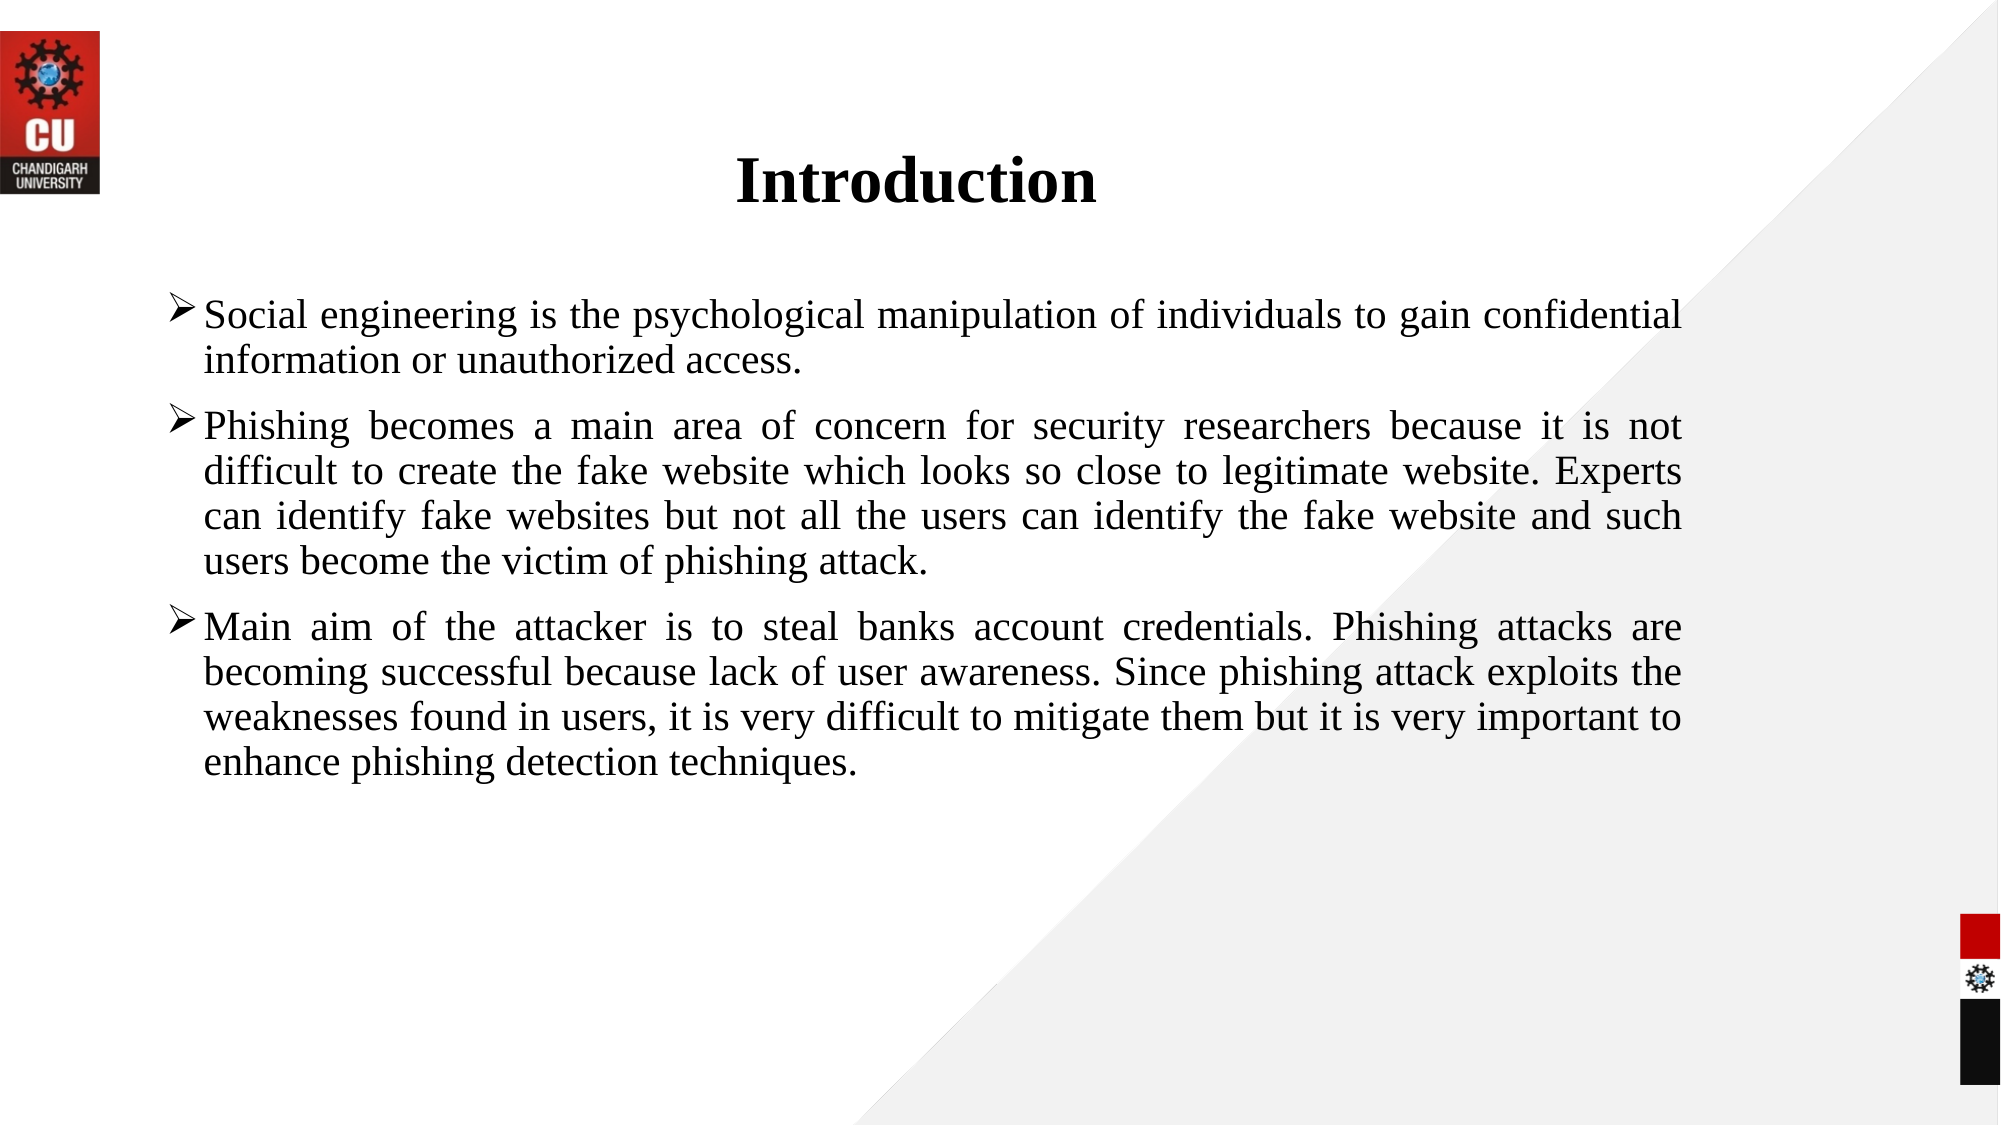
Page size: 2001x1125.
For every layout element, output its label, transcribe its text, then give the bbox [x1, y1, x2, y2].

title Introduction [162, 122, 1688, 241]
list Social engineering is the psychological manipulation of individuals to gain confidential information or unauthorized access. Phishing becomes a main area of concern for security researchers because it is not difficult to create the fake website which looks so close to legitimate website. Experts can identify fake websites but not all the users can identify the fake website and such users become the victim of phishing attack. Main aim of the attacker is to steal banks account credentials. Phishing attacks are becoming successful because lack of user awareness. Since phishing attack exploits the weaknesses found in users, it is very difficult to mitigate them but it is very important to enhance phishing detection techniques. [151, 285, 1699, 904]
picture [0, 0, 2001, 1125]
